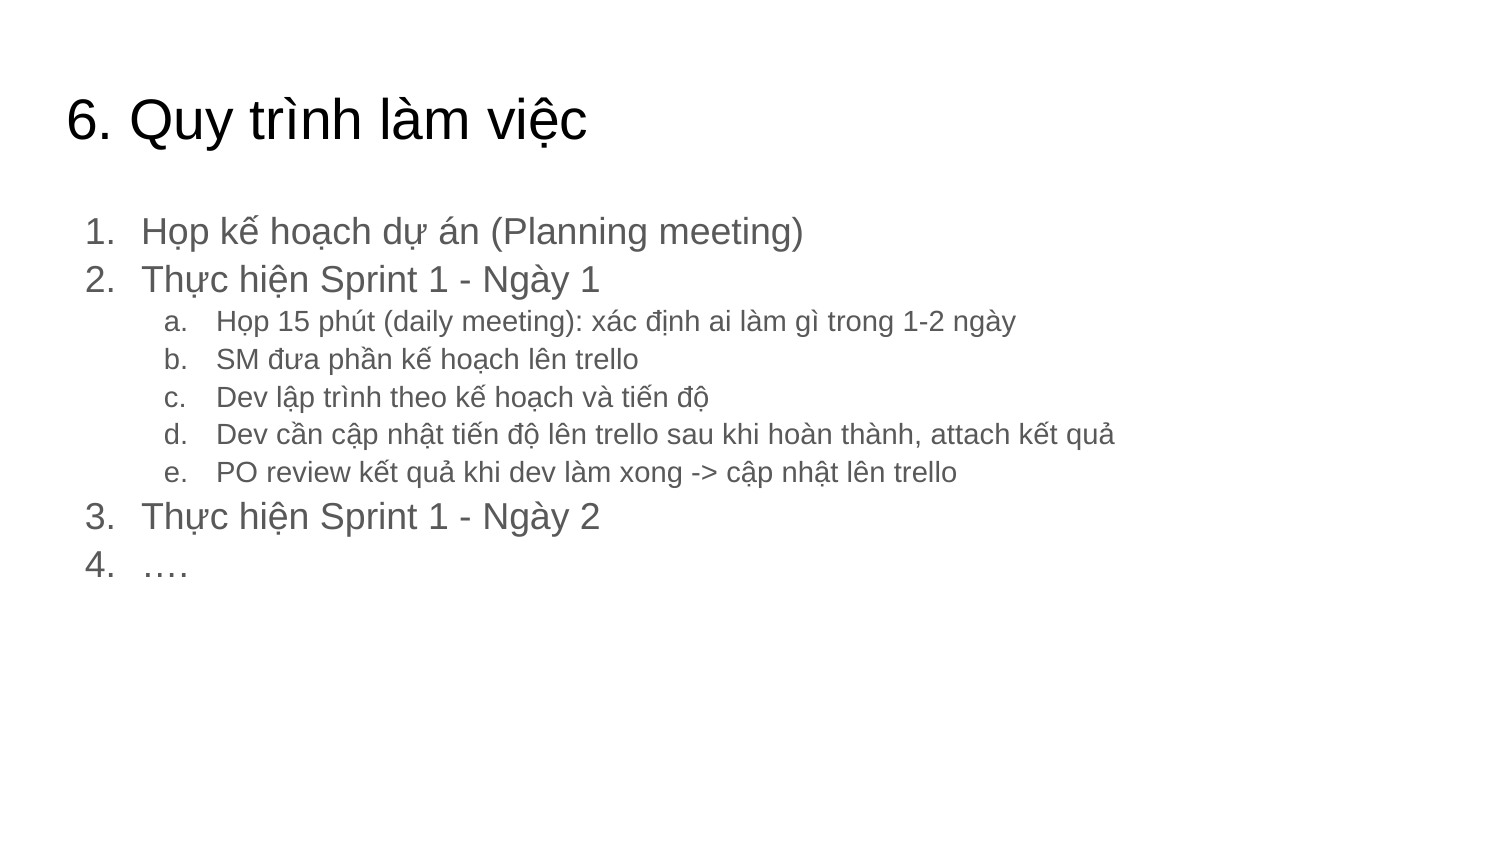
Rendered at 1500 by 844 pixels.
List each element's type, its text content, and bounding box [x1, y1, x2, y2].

title 6. Quy trình làm việc [51, 72, 1449, 167]
list Họp kế hoạch dự án (Planning meeting) Thực hiện Sprint 1 - Ngày 1 Họp 15 phút (daily meeting): xác định ai làm gì trong 1-2 ngày SM đưa phần kế hoạch lên trello Dev lập trình theo kế hoạch và tiến độ Dev cần cập nhật tiến độ lên trello sau khi hoàn thành, attach kết quả PO review kết quả khi dev làm xong -> cập nhật lên trello Thực hiện Sprint 1 - Ngày 2 …. [51, 189, 1449, 750]
